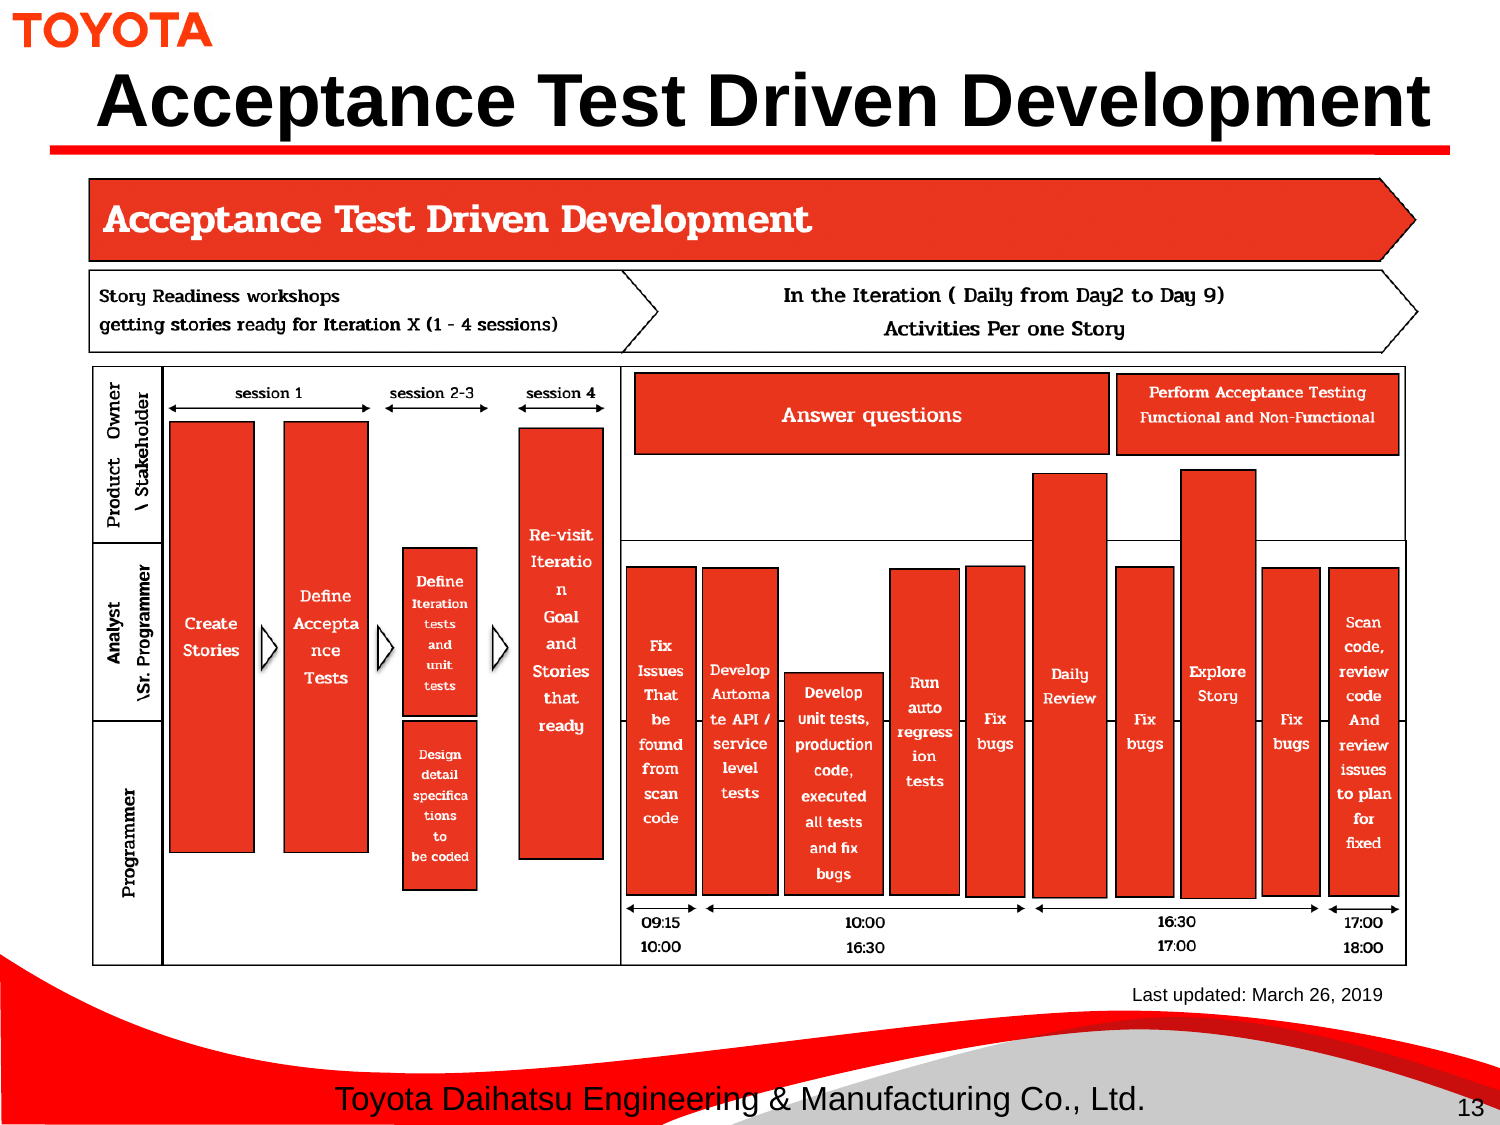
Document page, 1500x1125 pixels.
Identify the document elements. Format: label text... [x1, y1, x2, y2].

picture [68, 162, 1426, 1000]
picture [12, 12, 213, 48]
title Acceptance Test Driven Development [75, 31, 1454, 161]
slide_number 13 [1149, 1084, 1500, 1125]
text_box Last updated: March 26, 2019 [1011, 985, 1398, 1013]
